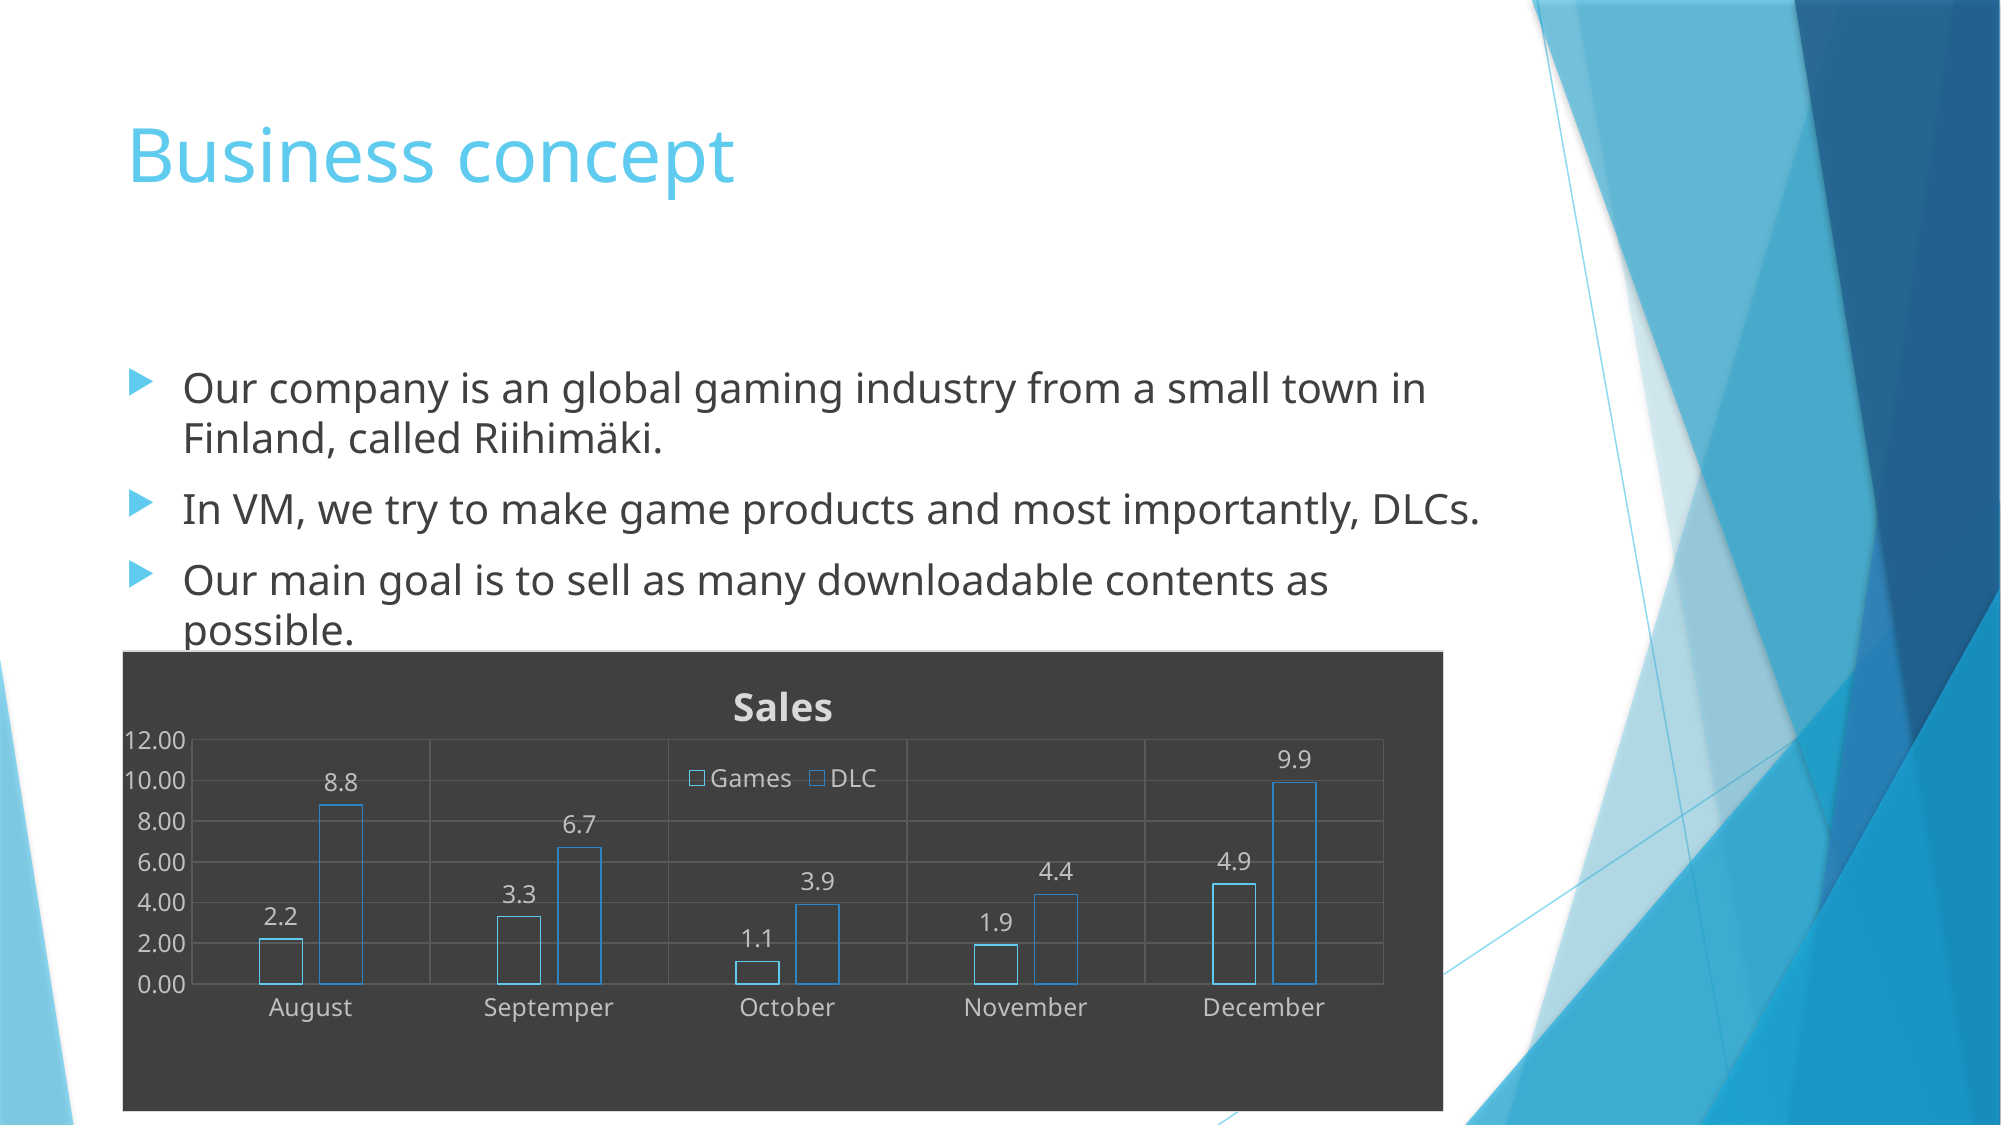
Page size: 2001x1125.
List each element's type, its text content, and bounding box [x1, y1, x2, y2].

list Our company is an global gaming industry from a small town in Finland, called Riihimäki. In VM, we try to make game products and most importantly, DLCs. Our main goal is to sell as many downloadable contents as possible. [111, 354, 1522, 992]
title Business concept [111, 99, 1522, 317]
chart [121, 649, 1445, 1113]
